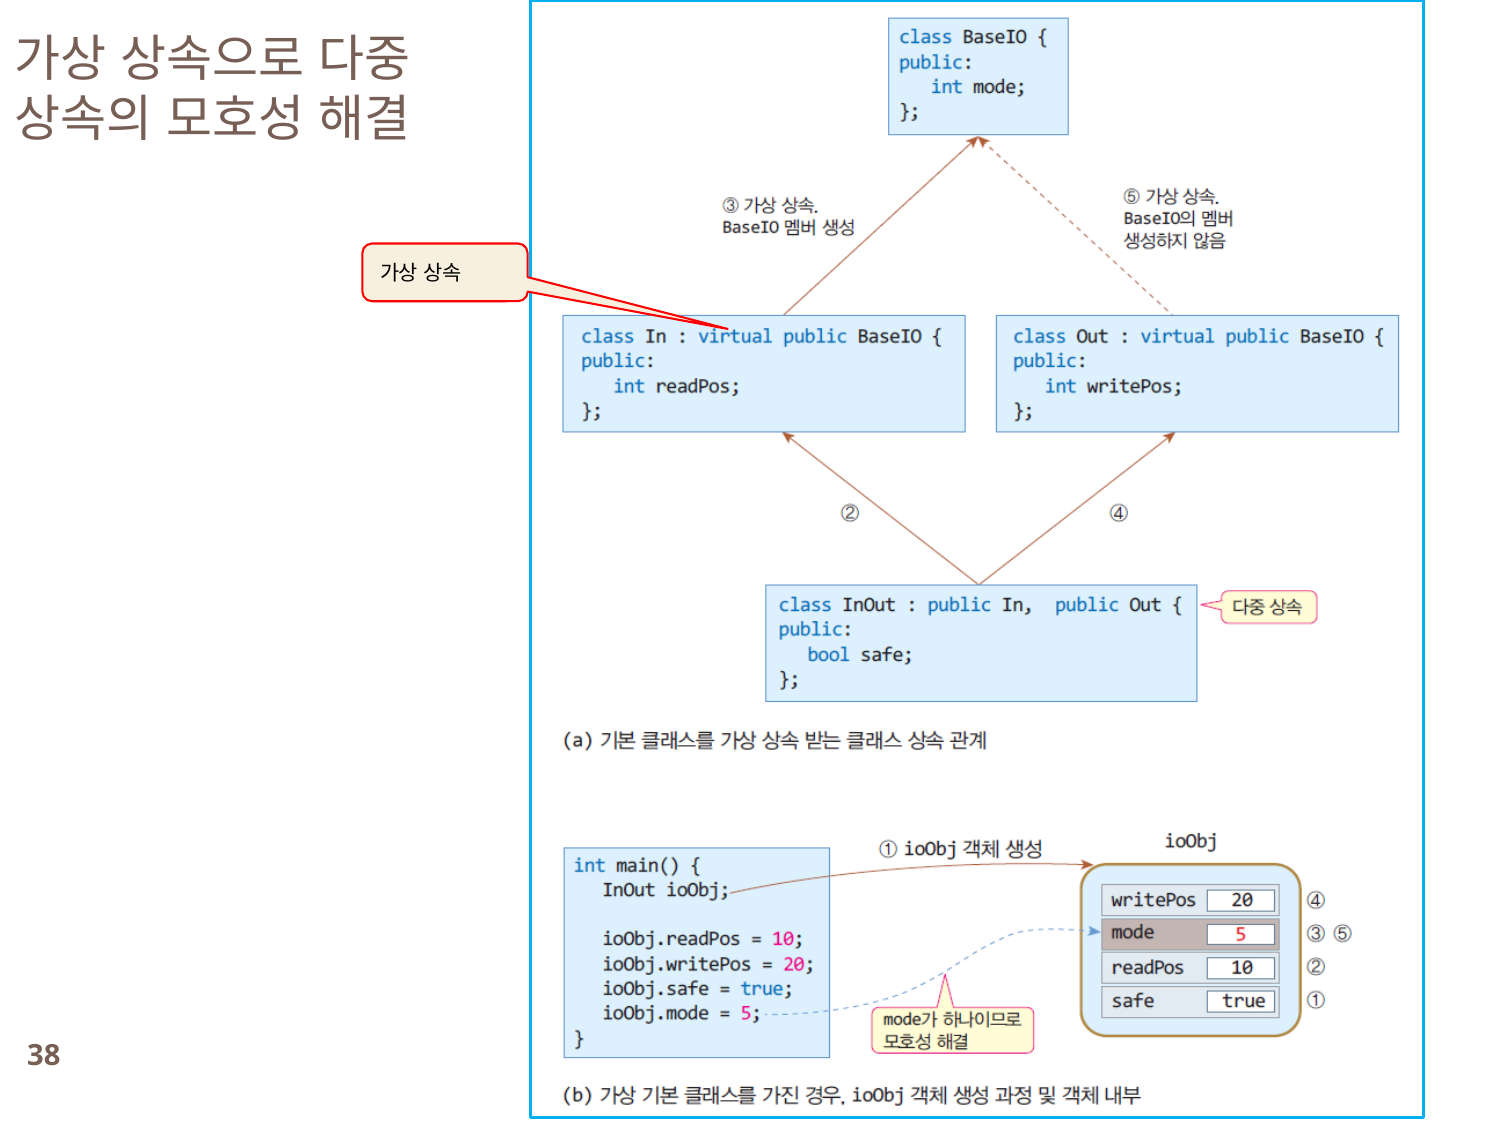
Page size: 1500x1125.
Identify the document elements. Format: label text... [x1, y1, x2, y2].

slide_number 38 [0, 1025, 88, 1088]
title 가상 상속으로 다중 상속의 모호성 해결 [0, 31, 356, 143]
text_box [362, 0, 1424, 1118]
